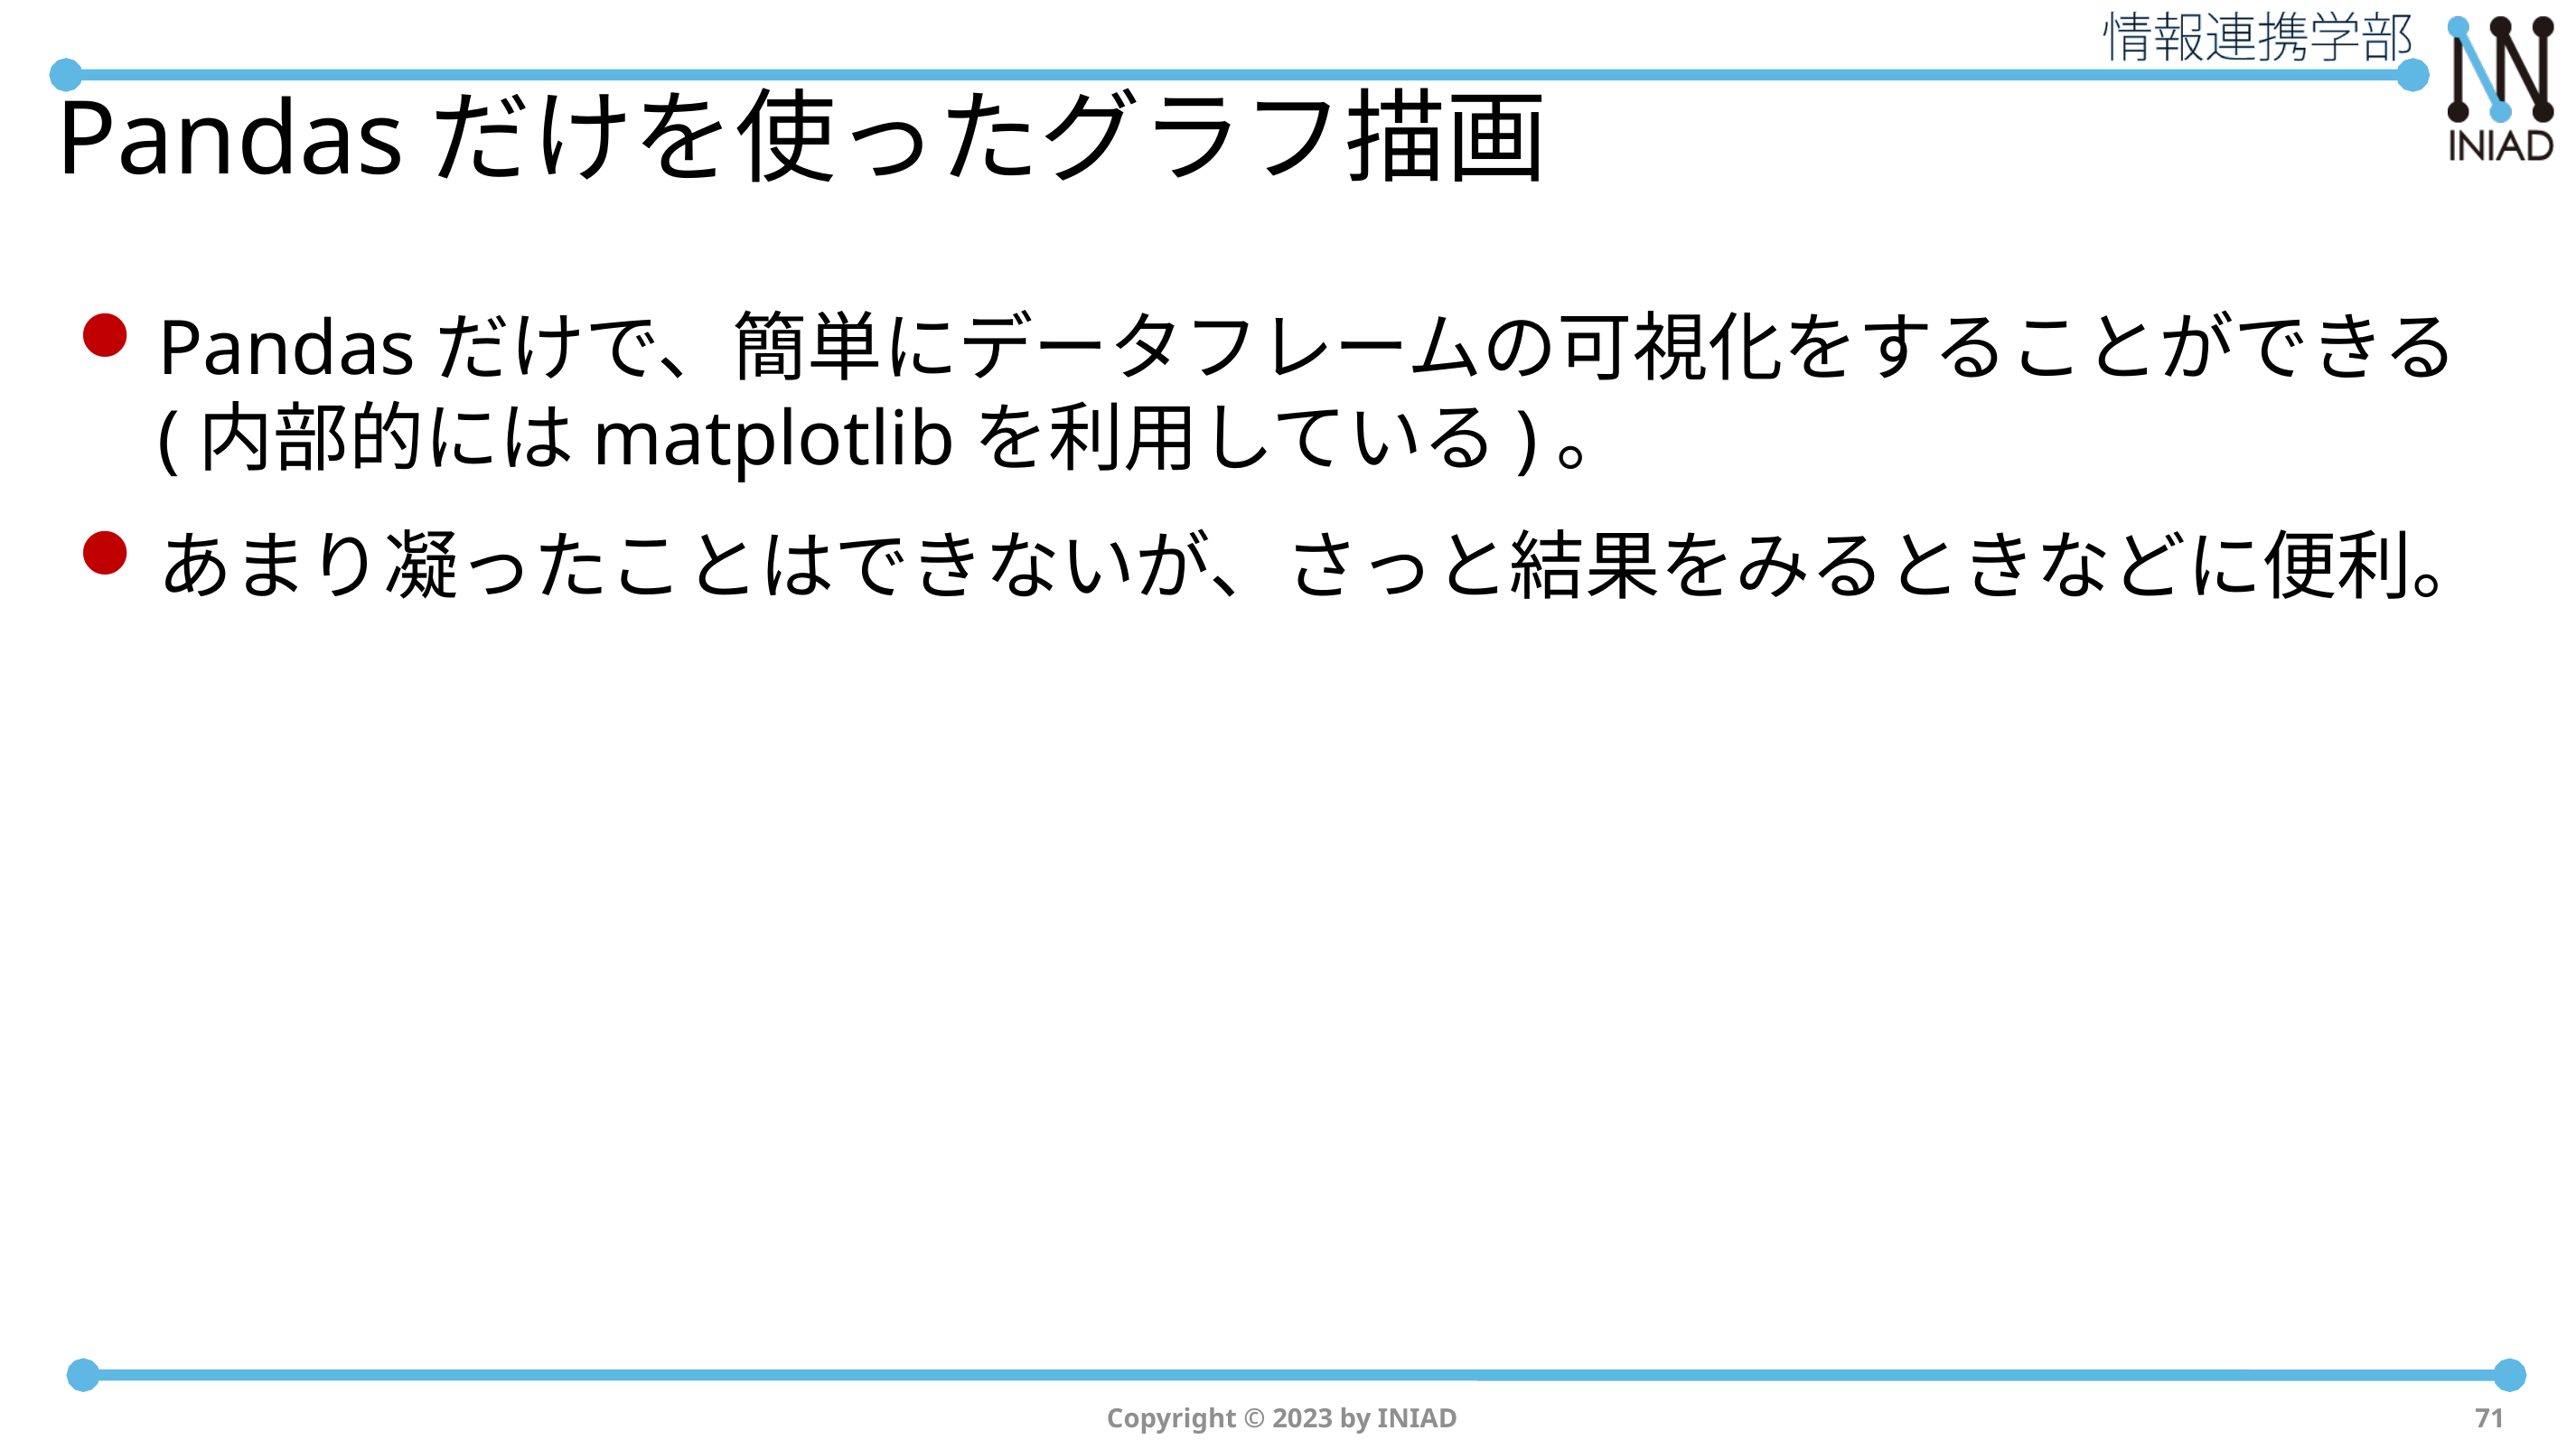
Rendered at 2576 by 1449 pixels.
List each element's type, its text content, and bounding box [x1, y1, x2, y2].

footer Copyright © 2023 by INIAD [59, 1374, 2506, 1445]
title Pandasだけを使ったグラフ描画 [55, 71, 2413, 279]
list Pandasだけで、簡単にデータフレームの可視化をすることができる (内部的にはmatplotlibを利用している)。 あまり凝ったことはできないが、さっと結果をみるときなどに便利。 [55, 279, 2510, 629]
picture [2448, 12, 2555, 170]
slide_number 71 [2376, 1376, 2519, 1445]
